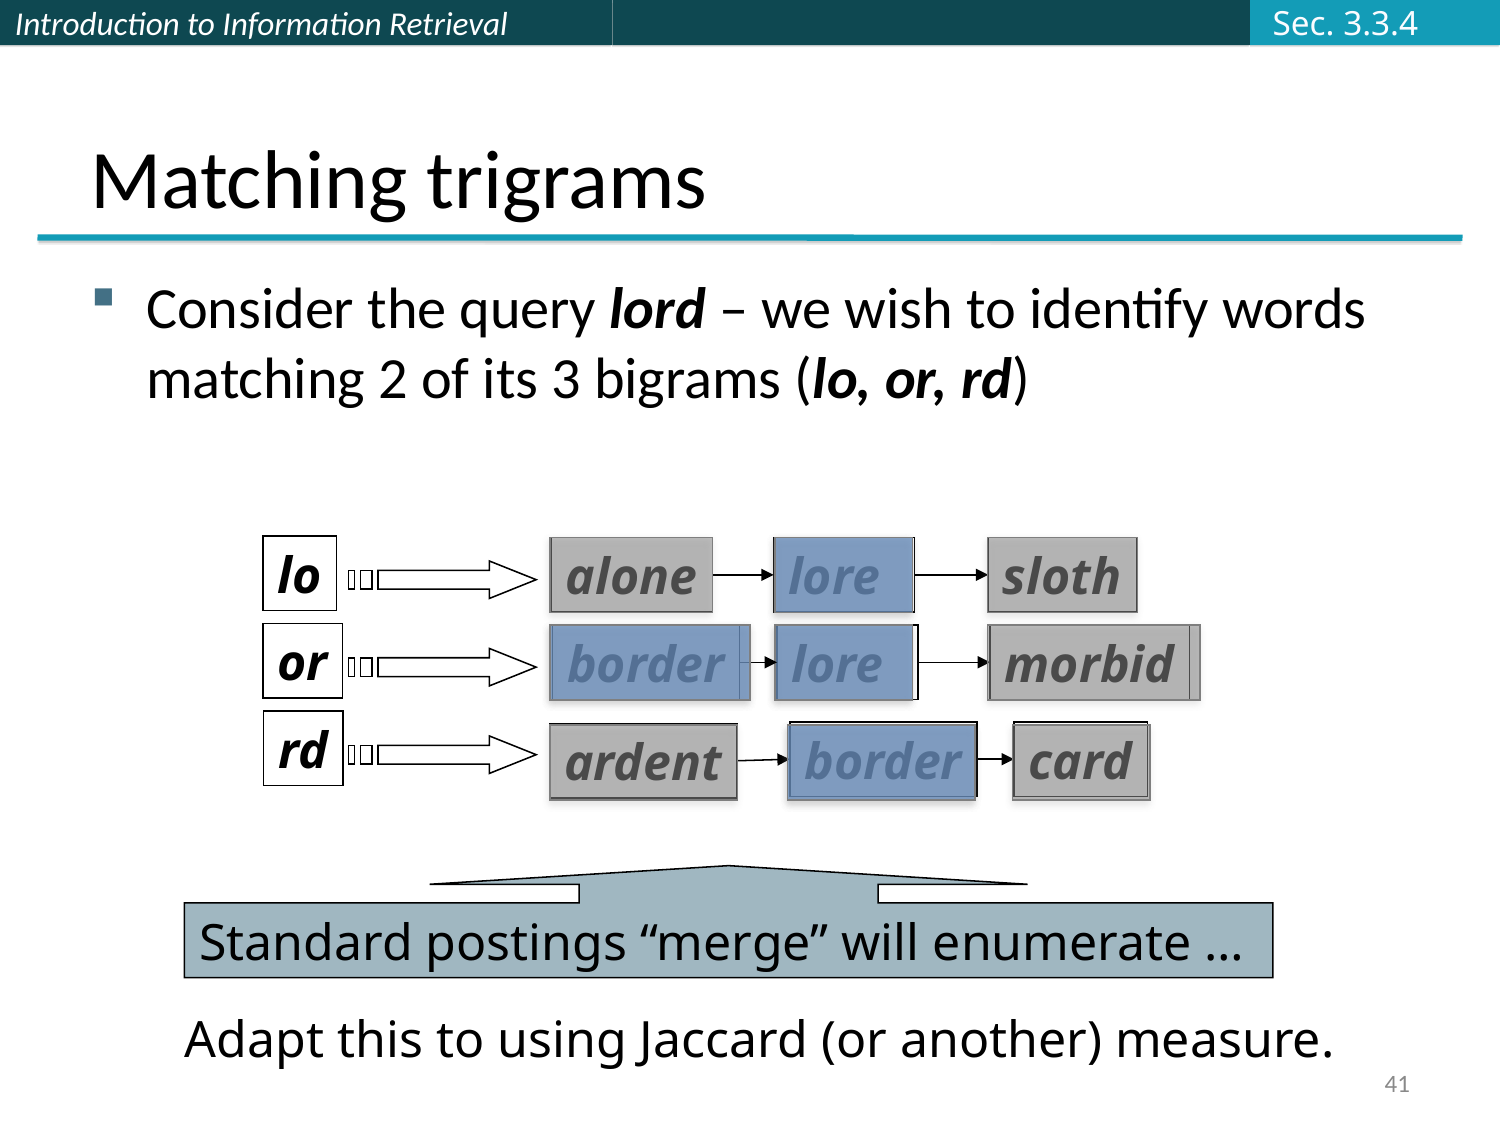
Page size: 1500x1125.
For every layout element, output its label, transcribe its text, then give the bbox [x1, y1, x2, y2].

text_box or [262, 623, 343, 699]
text_box [378, 648, 537, 686]
text_box [549, 724, 738, 800]
list Consider the query lord – we wish to identify words matching 2 of its 3 bigrams (lo, or, rd) [75, 262, 1425, 1063]
text_box [348, 657, 355, 677]
text_box [787, 724, 975, 800]
text_box Adapt this to using Jaccard (or another) measure. [170, 999, 1351, 1075]
title Matching trigrams [75, 45, 1425, 233]
text_box border [789, 721, 978, 726]
text_box [378, 735, 537, 774]
text_box [360, 745, 373, 765]
text_box [987, 624, 1200, 700]
text_box [360, 570, 373, 590]
text_box [378, 560, 537, 599]
slide_number 41 [1074, 1062, 1425, 1103]
text_box Standard postings “merge” will enumerate … [184, 865, 1273, 978]
text_box lo [262, 535, 337, 611]
text_box [987, 537, 1138, 613]
text_box [549, 624, 750, 700]
text_box [360, 657, 373, 677]
text_box rd [263, 710, 343, 786]
text_box Sec. 3.3.4 [1257, 0, 1434, 50]
text_box [348, 570, 355, 590]
text_box [1012, 724, 1150, 800]
text_box [549, 537, 713, 613]
text_box [348, 745, 355, 765]
